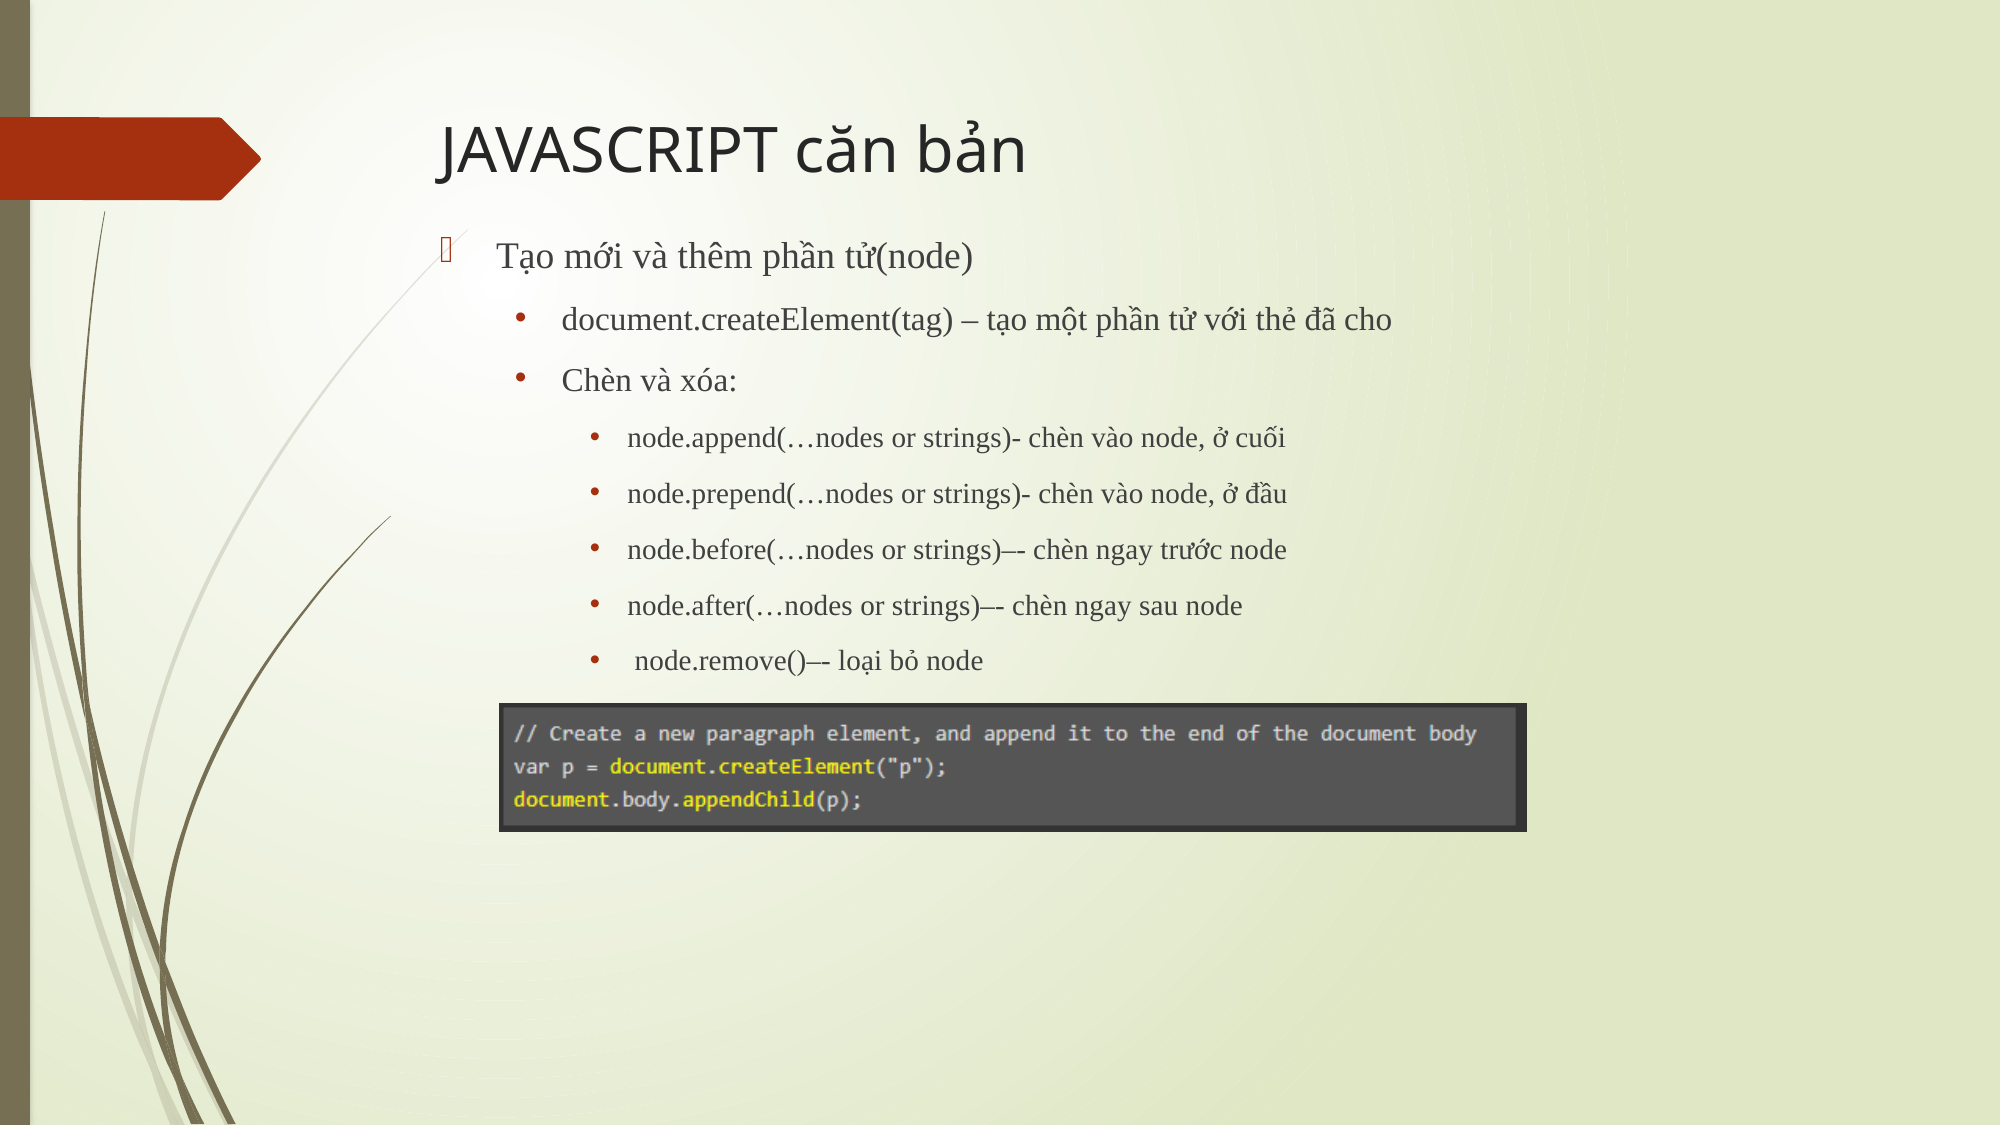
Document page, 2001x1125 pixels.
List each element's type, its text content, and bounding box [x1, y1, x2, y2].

list Tạo mới và thêm phần tử(node) document.createElement(tag) – tạo một phần tử với thẻ đã cho Chèn và xóa: node.append(…nodes or strings)- chèn vào node, ở cuối node.prepend(…nodes or strings)- chèn vào node, ở đầu node.before(…nodes or strings)–- chèn ngay trước node node.after(…nodes or strings)–- chèn ngay sau node node.remove()–- loại bỏ node [424, 223, 1888, 970]
picture [499, 702, 1527, 832]
title JAVASCRIPT căn bản [425, 102, 1888, 194]
